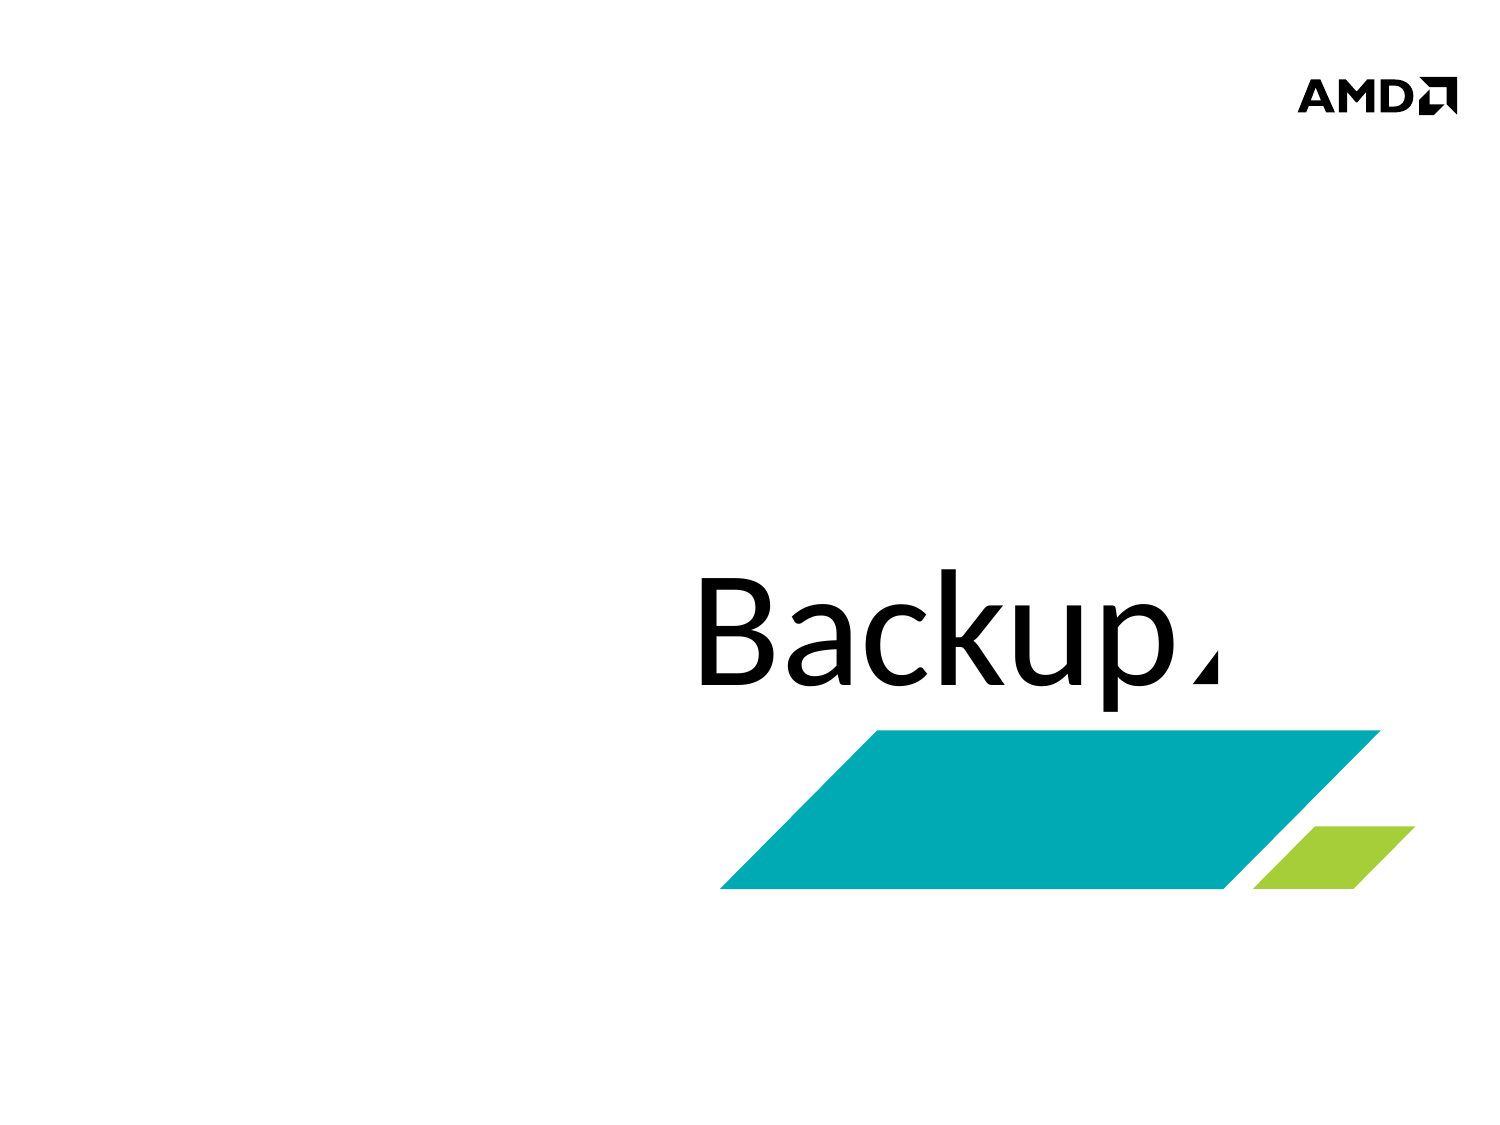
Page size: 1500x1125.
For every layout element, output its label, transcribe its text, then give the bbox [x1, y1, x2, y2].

title Backup [548, 416, 1181, 719]
